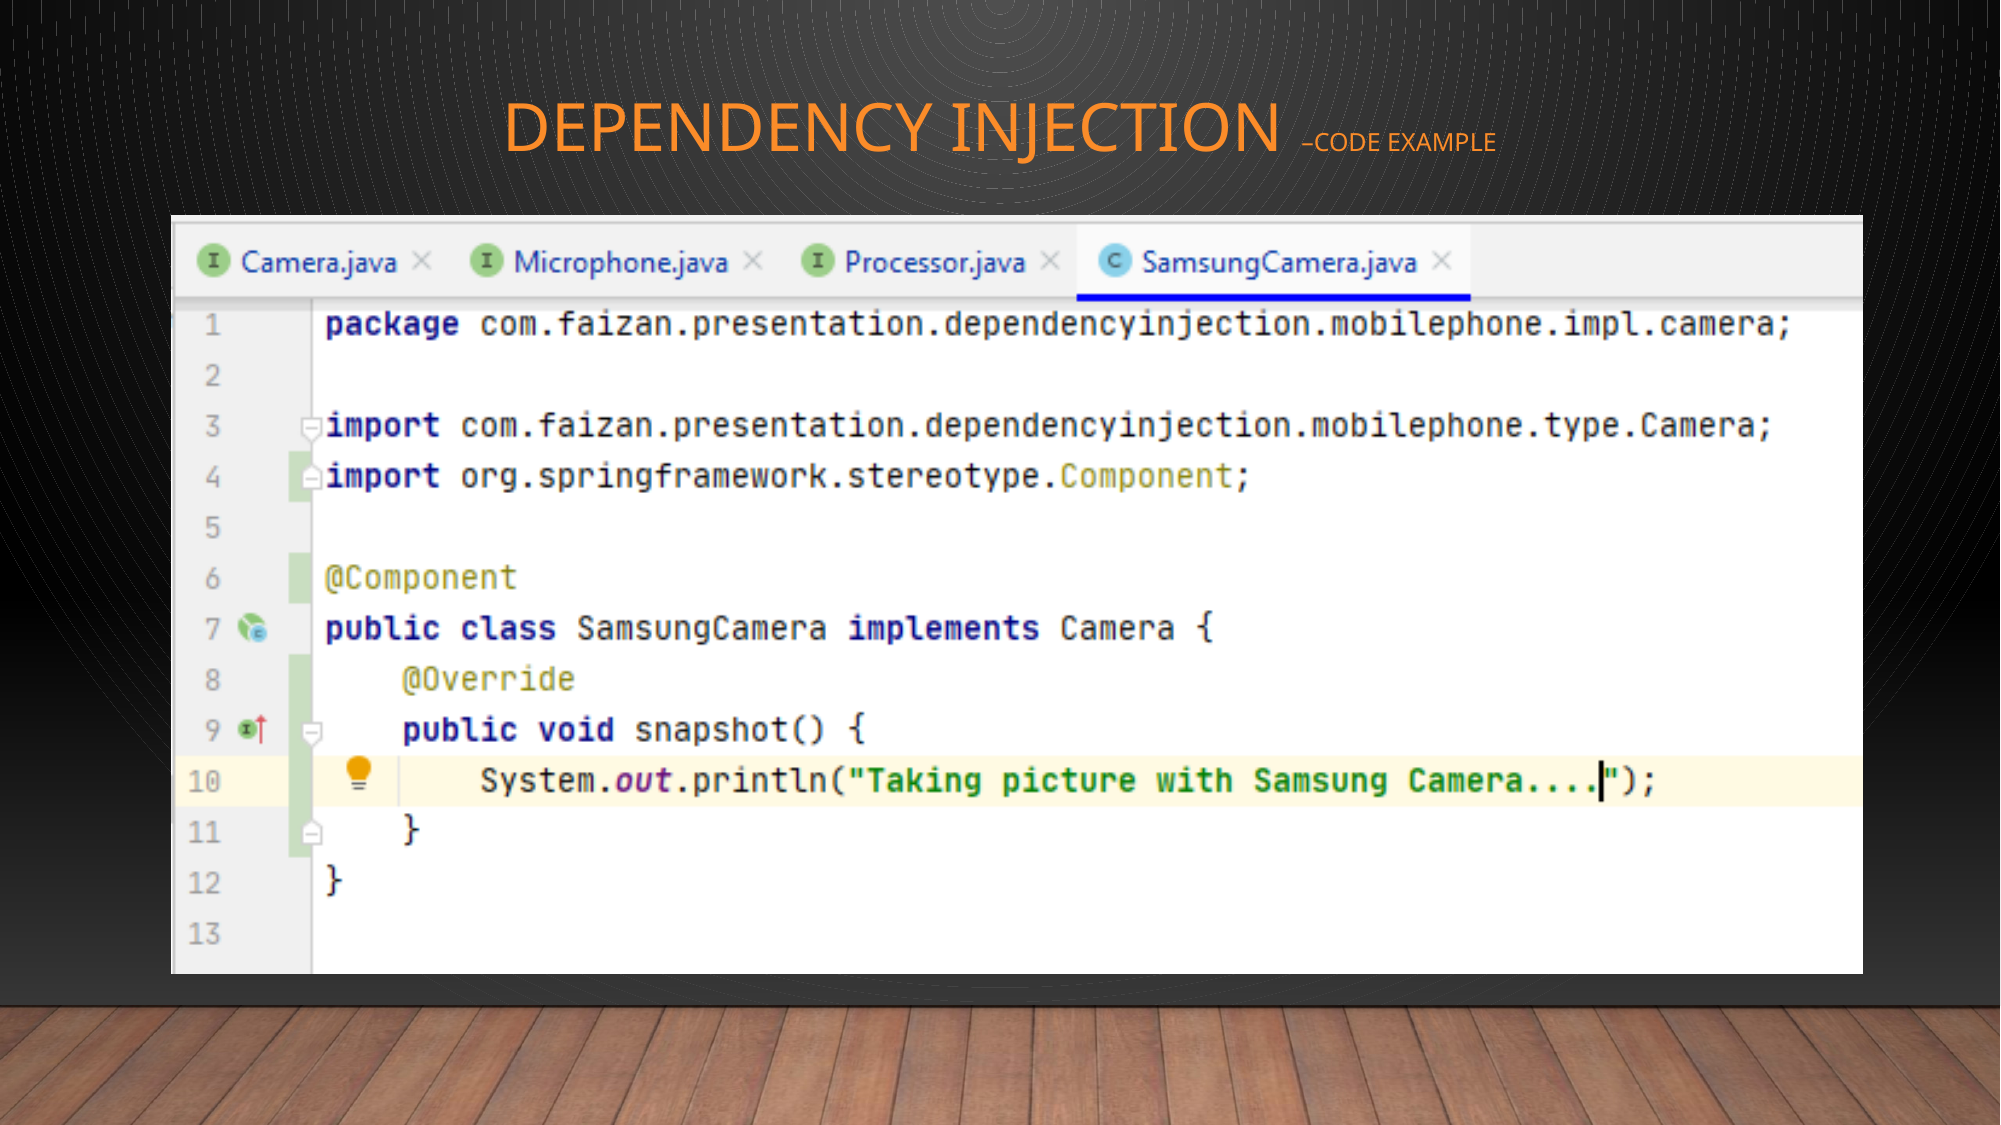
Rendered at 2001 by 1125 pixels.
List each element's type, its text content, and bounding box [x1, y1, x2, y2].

picture [0, 1005, 2000, 1125]
title Dependency injection –Code Example [237, 43, 1763, 215]
picture [171, 215, 1863, 975]
